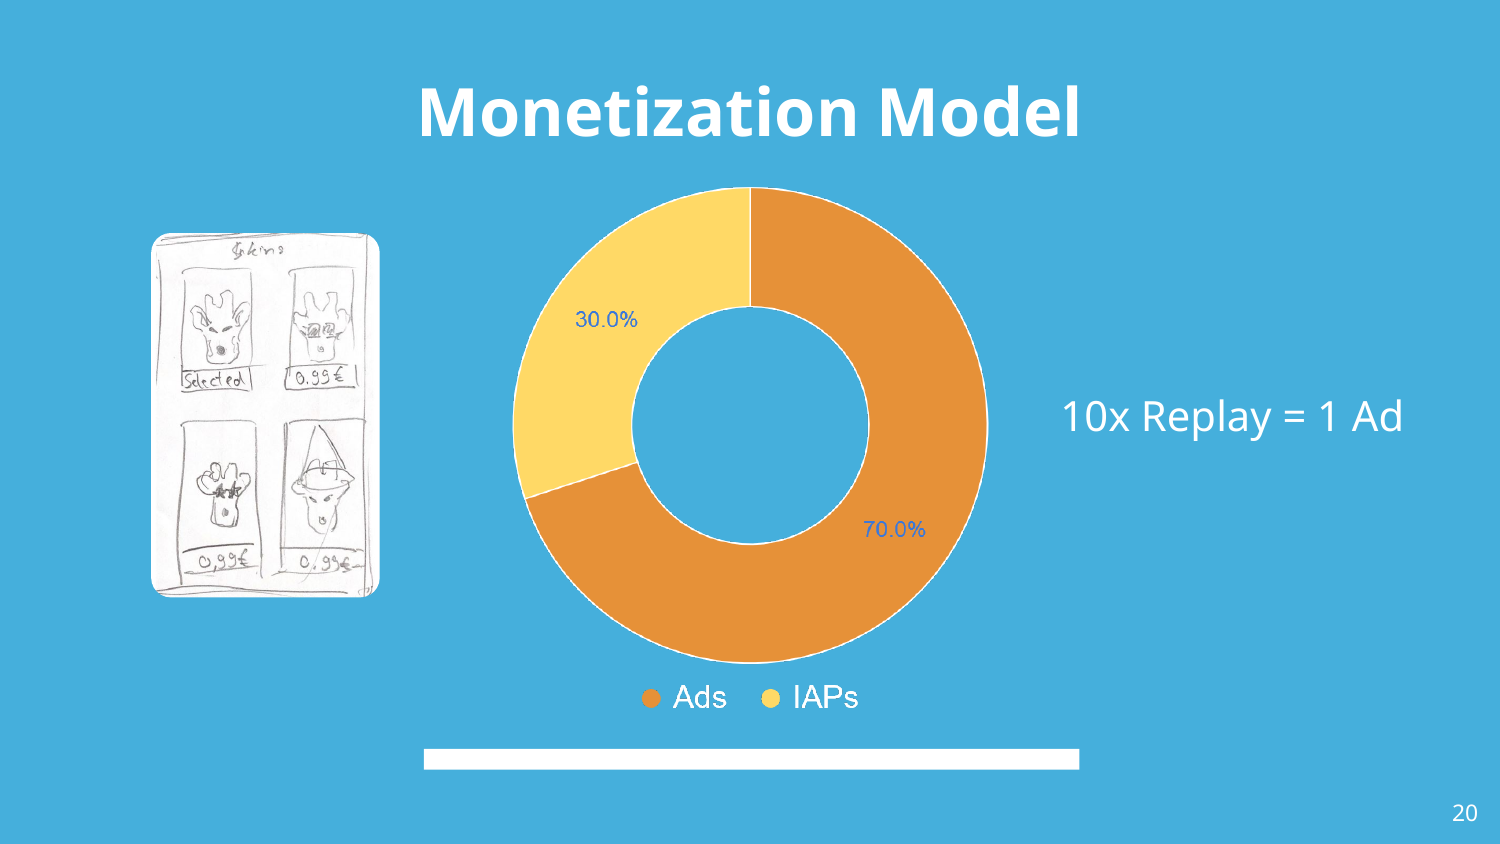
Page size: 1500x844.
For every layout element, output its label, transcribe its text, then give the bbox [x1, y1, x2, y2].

slide_number 20 [1403, 783, 1494, 832]
text_box 10x Replay = 1 Ad [1226, 382, 1439, 447]
title Monetization Model [75, 70, 1425, 165]
picture [150, 158, 1222, 743]
